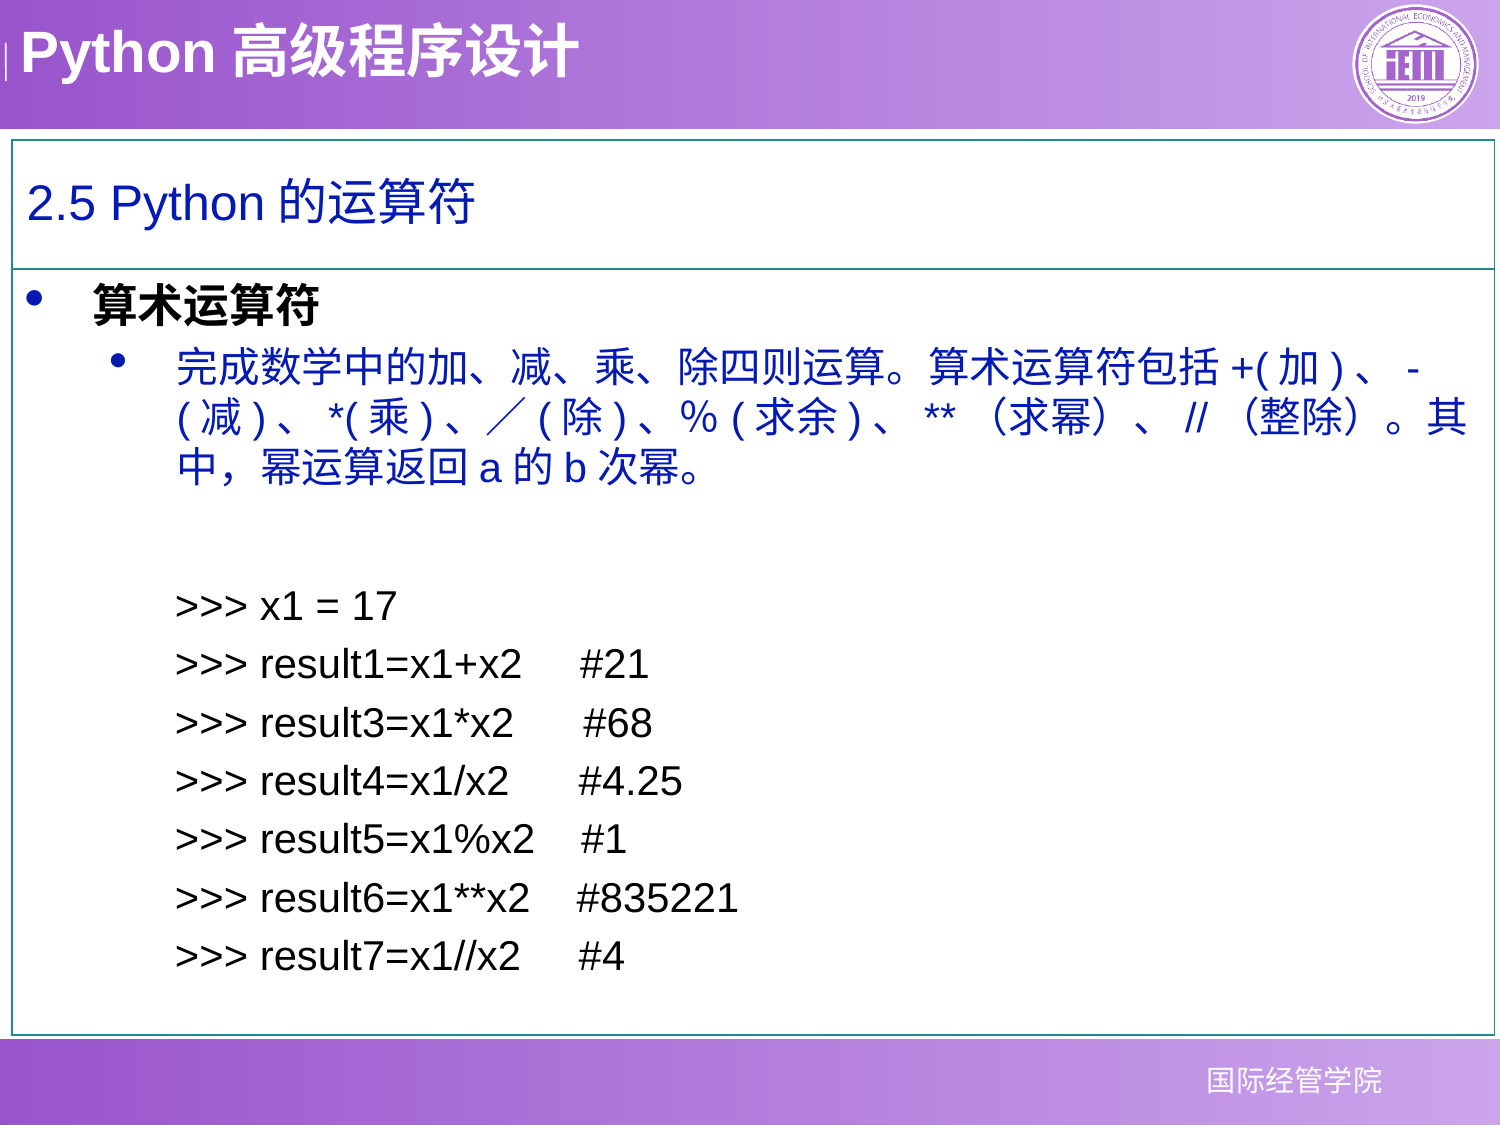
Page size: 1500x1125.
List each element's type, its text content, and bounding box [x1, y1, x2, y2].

list 算术运算符 完成数学中的加、减、乘、除四则运算。算术运算符包括+(加)、-(减)、*(乘)、／(除)、％(求余)、**（求幂）、//（整除）。其中，幂运算返回a的b次幂。 >>> x1 = 17 >>> result1=x1+x2 #21 >>> result3=x1*x2 #68 >>> result4=x1/x2 #4.25 >>> result5=x1%x2 #1 >>> result6=x1**x2 #835221 >>> result7=x1//x2 #4 [11, 268, 1495, 1036]
title 2.5 Python的运算符 [11, 139, 1495, 268]
picture [1354, 6, 1477, 122]
